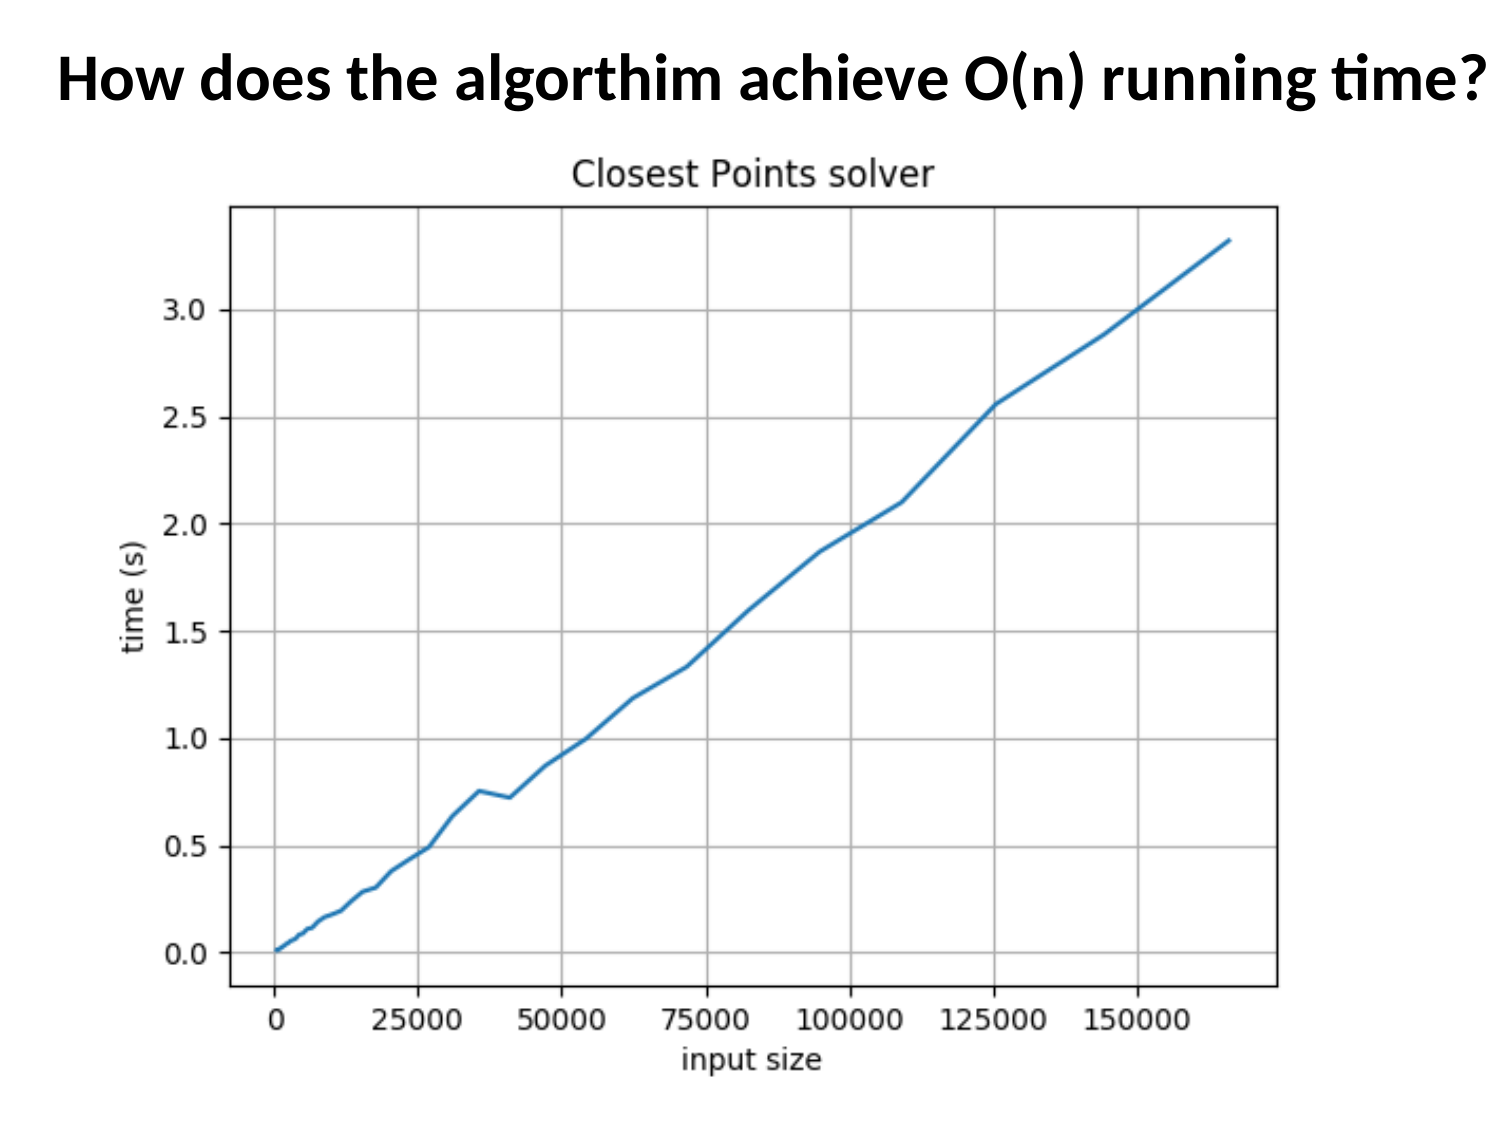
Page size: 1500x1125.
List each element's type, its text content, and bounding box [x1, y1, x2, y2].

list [61, 78, 1413, 1105]
text_box How does the algorthim achieve O(n) running time? [42, 26, 1500, 121]
